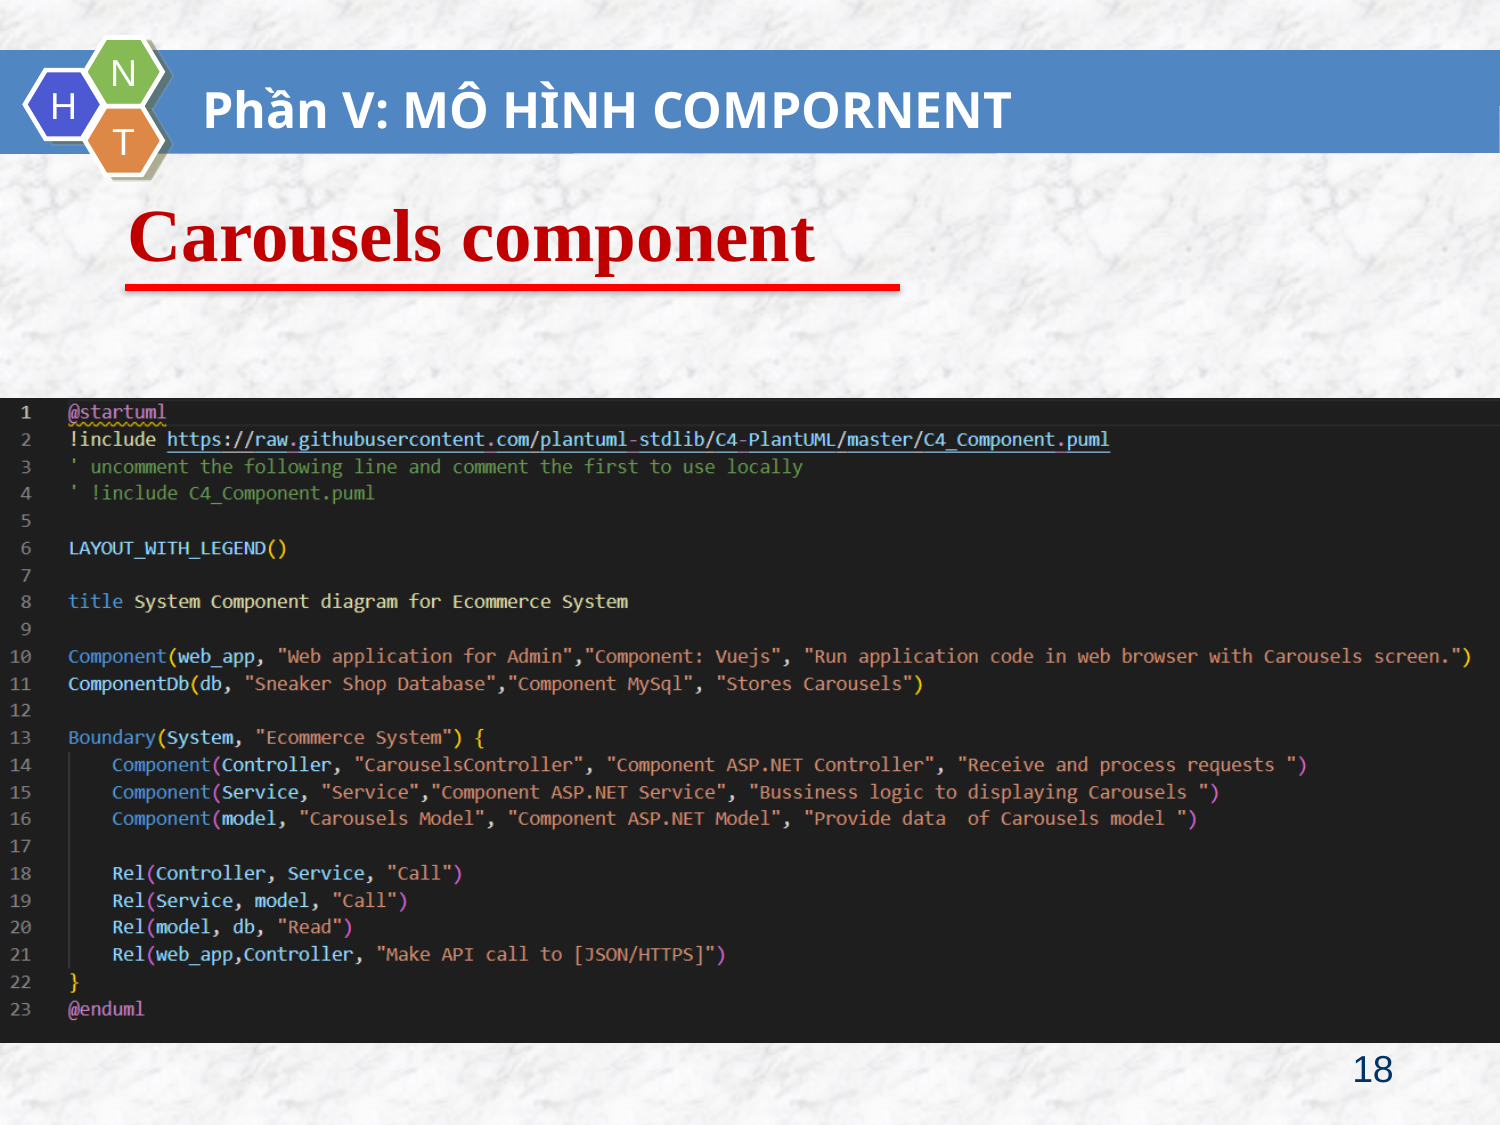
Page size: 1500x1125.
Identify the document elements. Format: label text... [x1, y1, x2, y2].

title Phần V: MÔ HÌNH COMPORNENT [187, 62, 1288, 155]
text_box Carousels component [112, 162, 1491, 300]
picture [0, 397, 1500, 1043]
